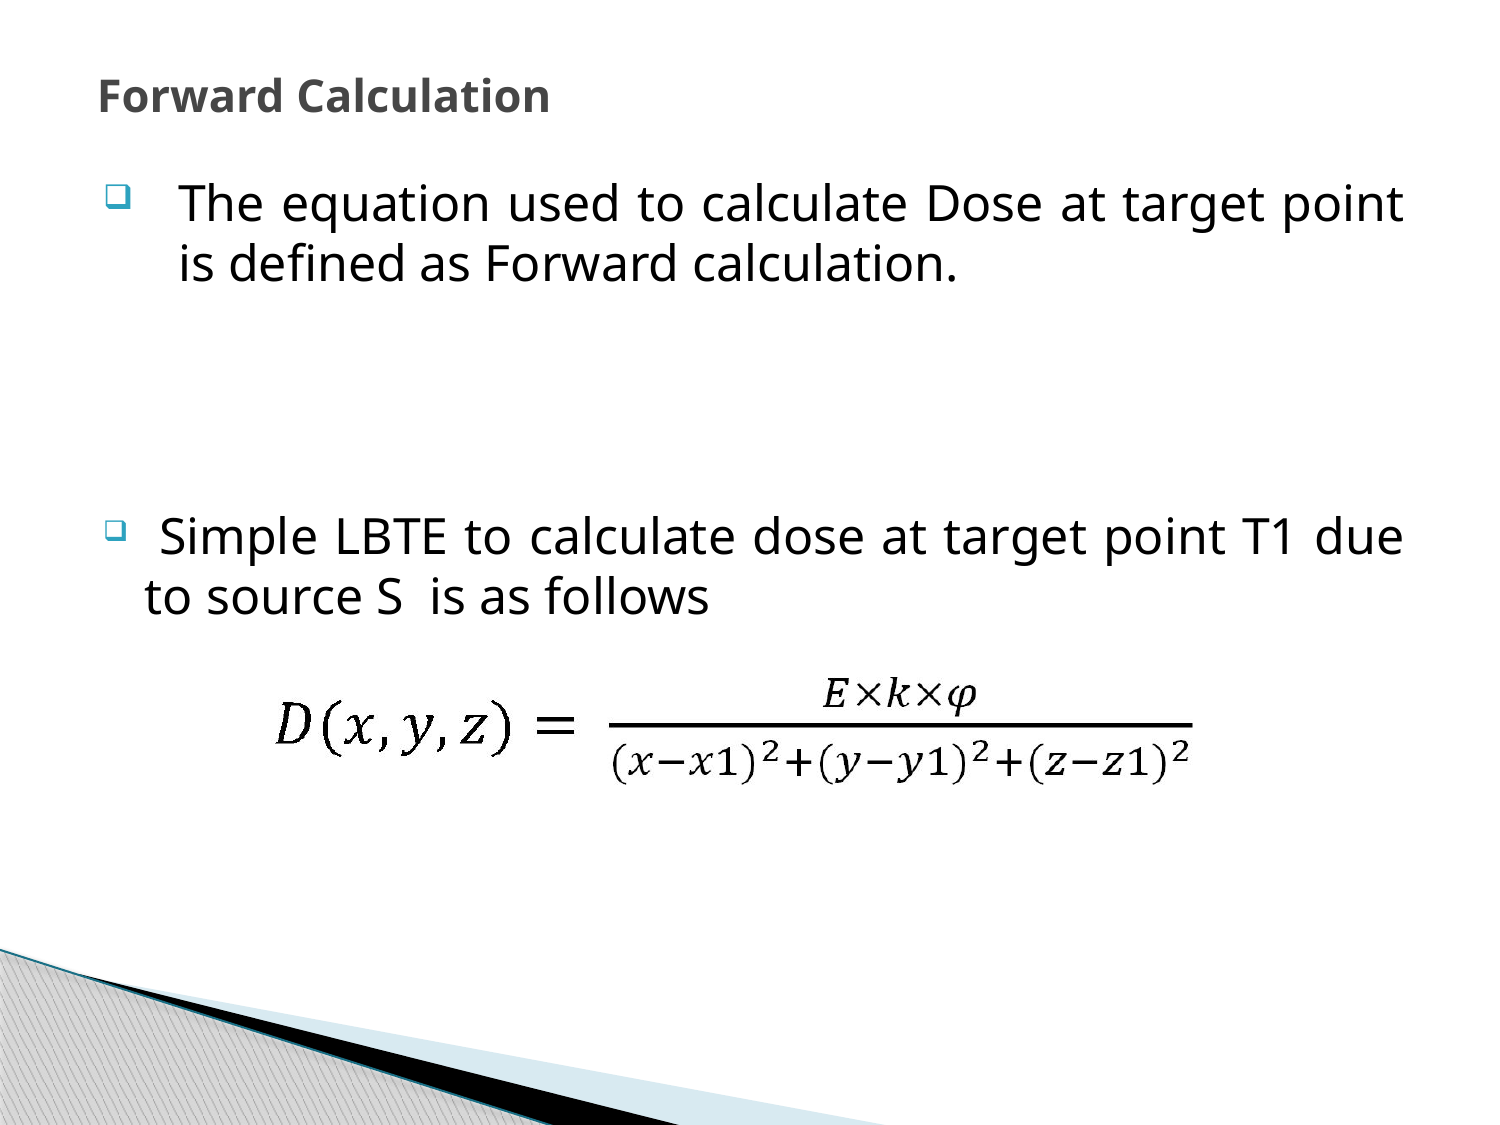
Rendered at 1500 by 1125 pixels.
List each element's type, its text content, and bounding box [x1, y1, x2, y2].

list The equation used to calculate Dose at target point is defined as Forward calculation. Simple LBTE to calculate dose at target point T1 due to source S is as follows [70, 164, 1421, 985]
title Forward Calculation [82, 0, 1432, 188]
picture [257, 656, 1266, 826]
